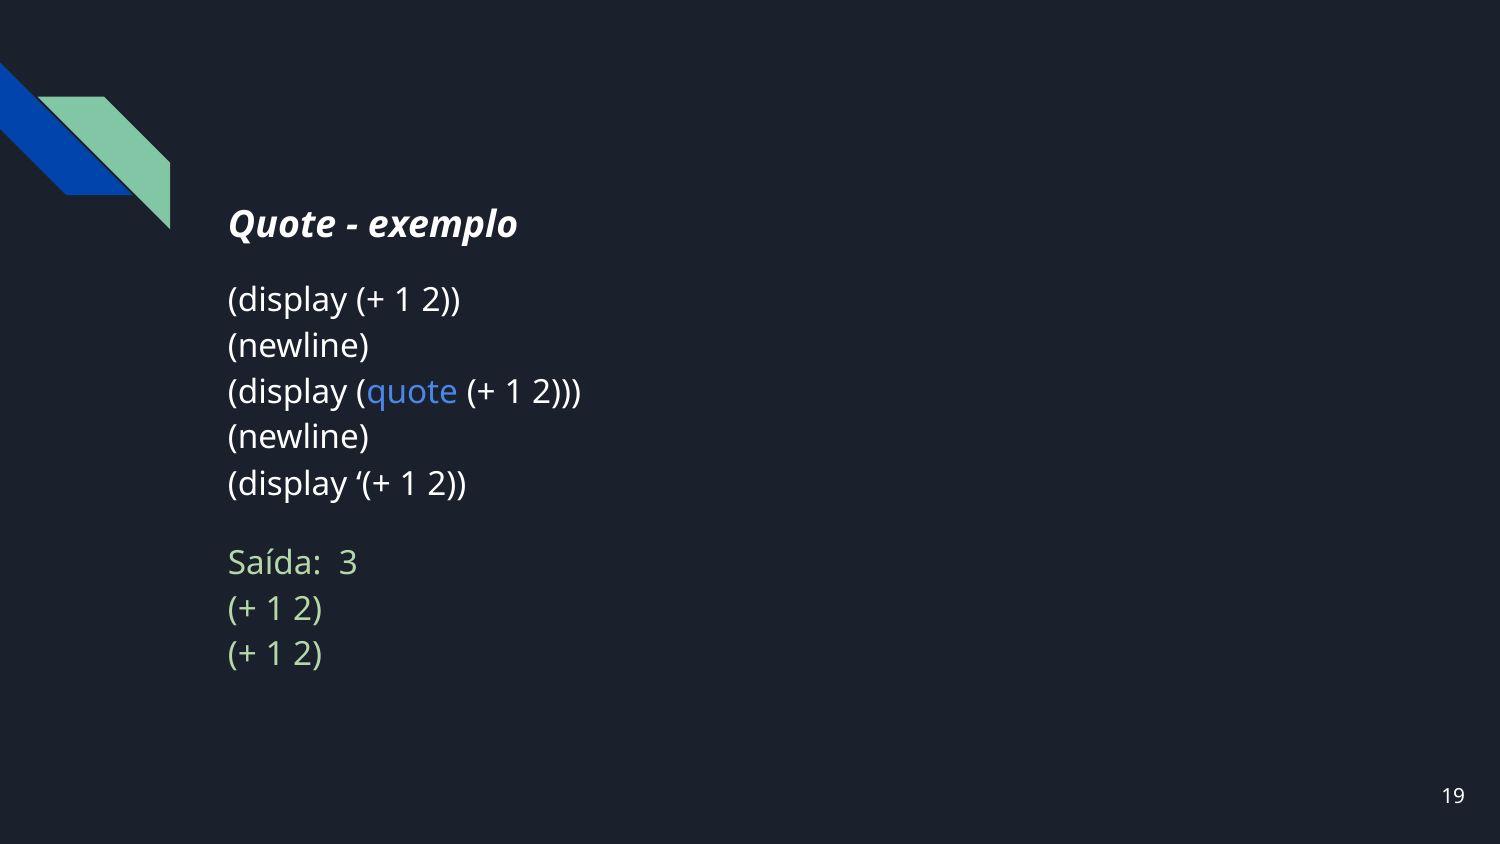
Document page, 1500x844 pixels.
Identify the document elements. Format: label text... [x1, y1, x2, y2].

title Quote - exemplo [212, 64, 1368, 251]
list (display (+ 1 2)) (newline) (display (quote (+ 1 2))) (newline) (display ‘(+ 1 2)) Saída: 3 (+ 1 2) (+ 1 2) [212, 257, 1368, 735]
slide_number ‹#› [1389, 764, 1480, 830]
